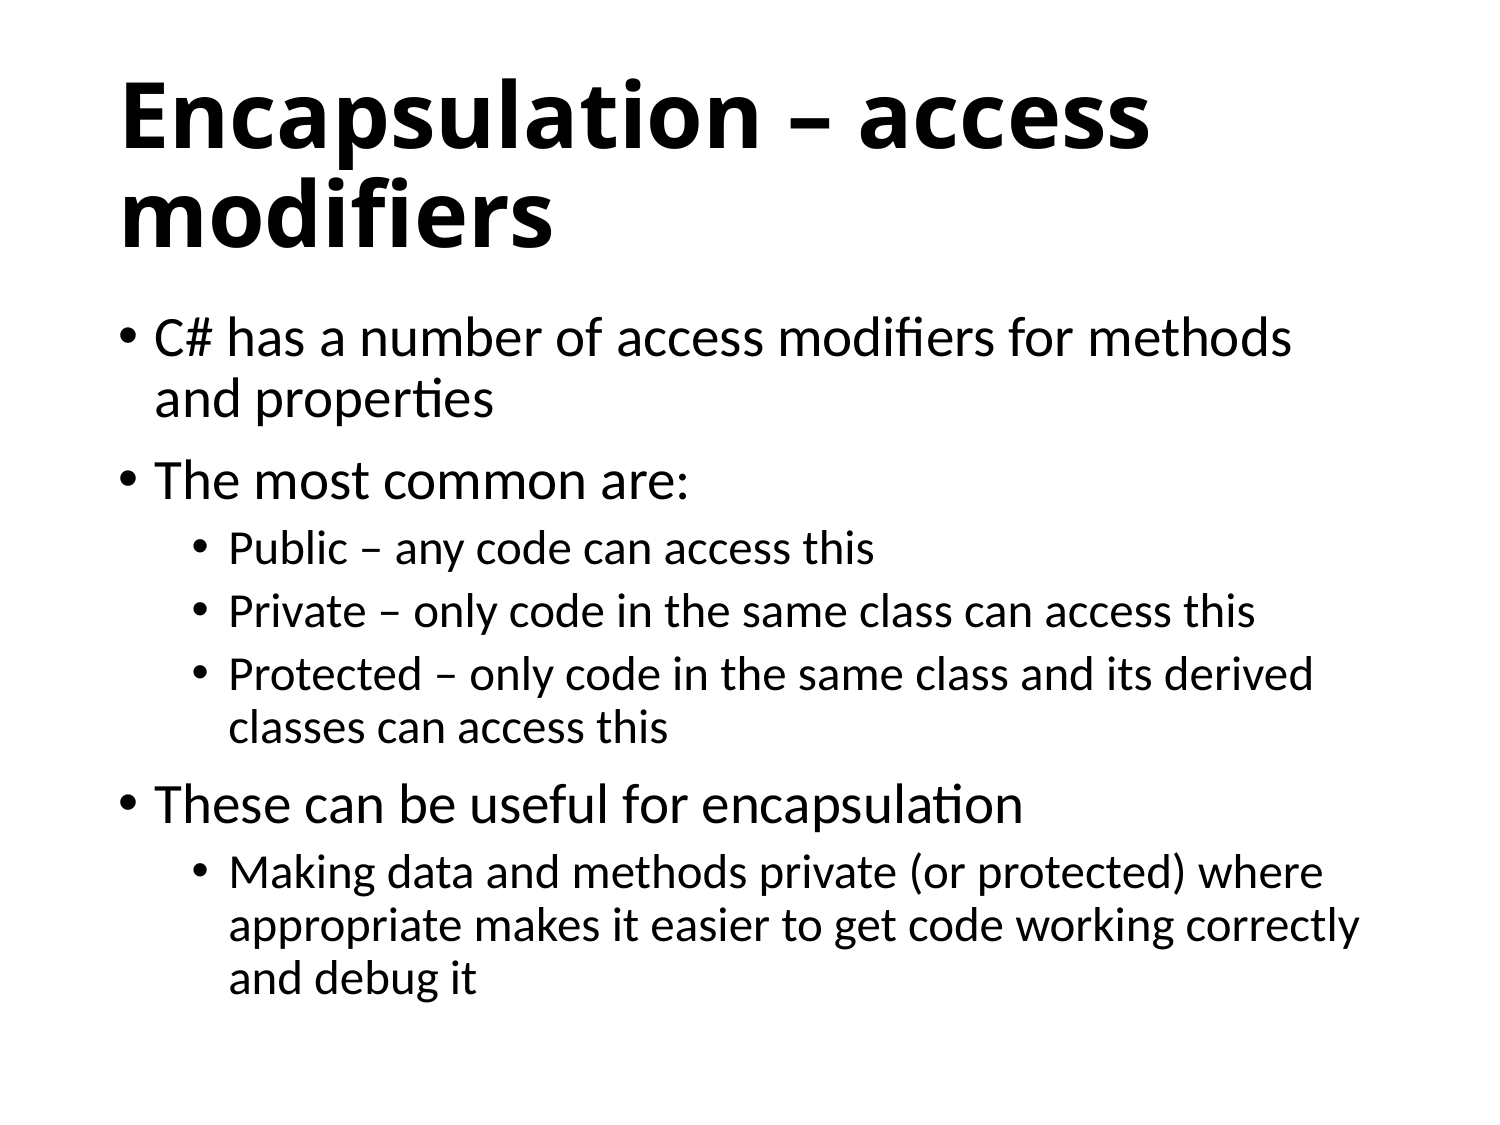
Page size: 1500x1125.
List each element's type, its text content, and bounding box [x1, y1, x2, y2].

title Encapsulation – access modifiers [103, 59, 1397, 278]
list C# has a number of access modifiers for methods and properties The most common are: Public – any code can access this Private – only code in the same class can access this Protected – only code in the same class and its derived classes can access this These can be useful for encapsulation Making data and methods private (or protected) where appropriate makes it easier to get code working correctly and debug it [103, 299, 1397, 1014]
